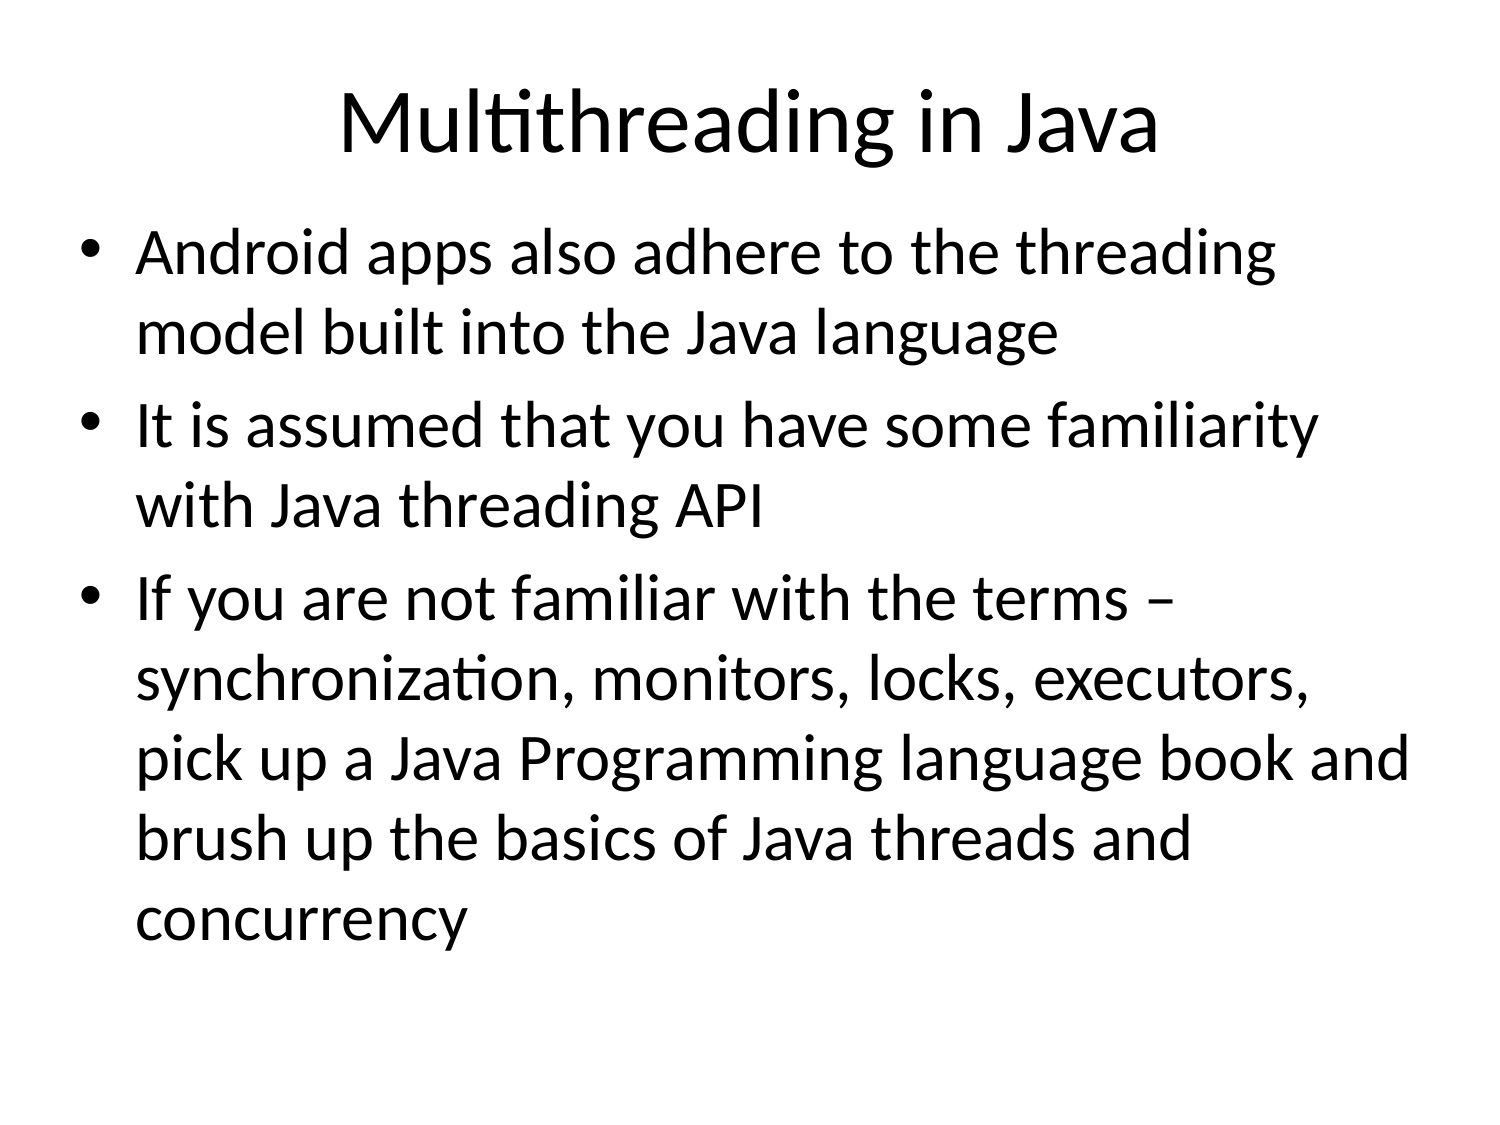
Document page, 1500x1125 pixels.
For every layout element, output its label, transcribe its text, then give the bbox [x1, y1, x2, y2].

title Multithreading in Java [75, 45, 1425, 188]
list Android apps also adhere to the threading model built into the Java language It is assumed that you have some familiarity with Java threading API If you are not familiar with the terms – synchronization, monitors, locks, executors, pick up a Java Programming language book and brush up the basics of Java threads and concurrency [63, 200, 1436, 1063]
